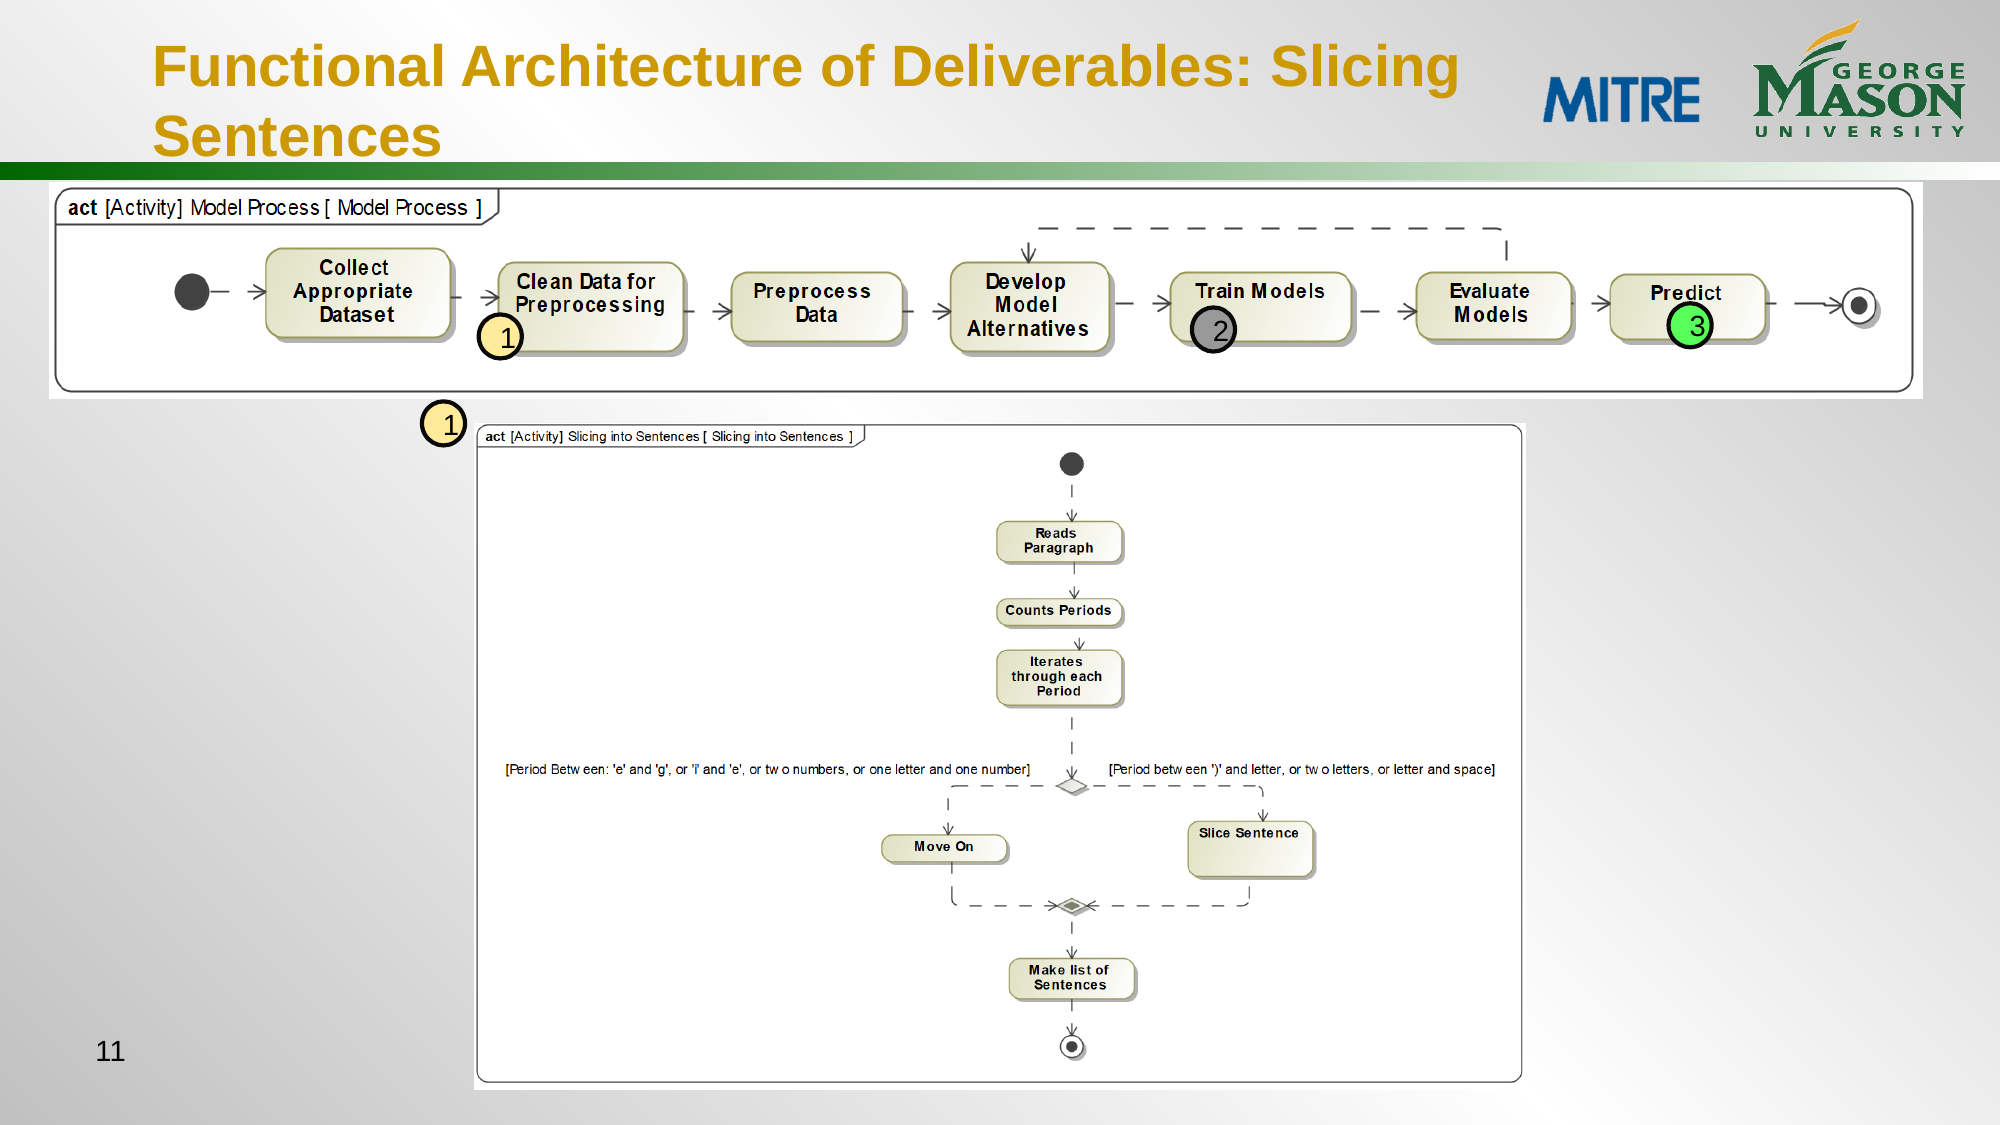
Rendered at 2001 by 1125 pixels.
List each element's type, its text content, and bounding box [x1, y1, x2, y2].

picture [49, 182, 1923, 399]
slide_number 11 [38, 1024, 142, 1101]
text_box 1 [419, 410, 468, 448]
title Functional Architecture of Deliverables: Slicing Sentences [137, 13, 1581, 181]
picture [1581, 57, 1727, 144]
picture [1739, 13, 1978, 144]
picture [473, 423, 1527, 1090]
